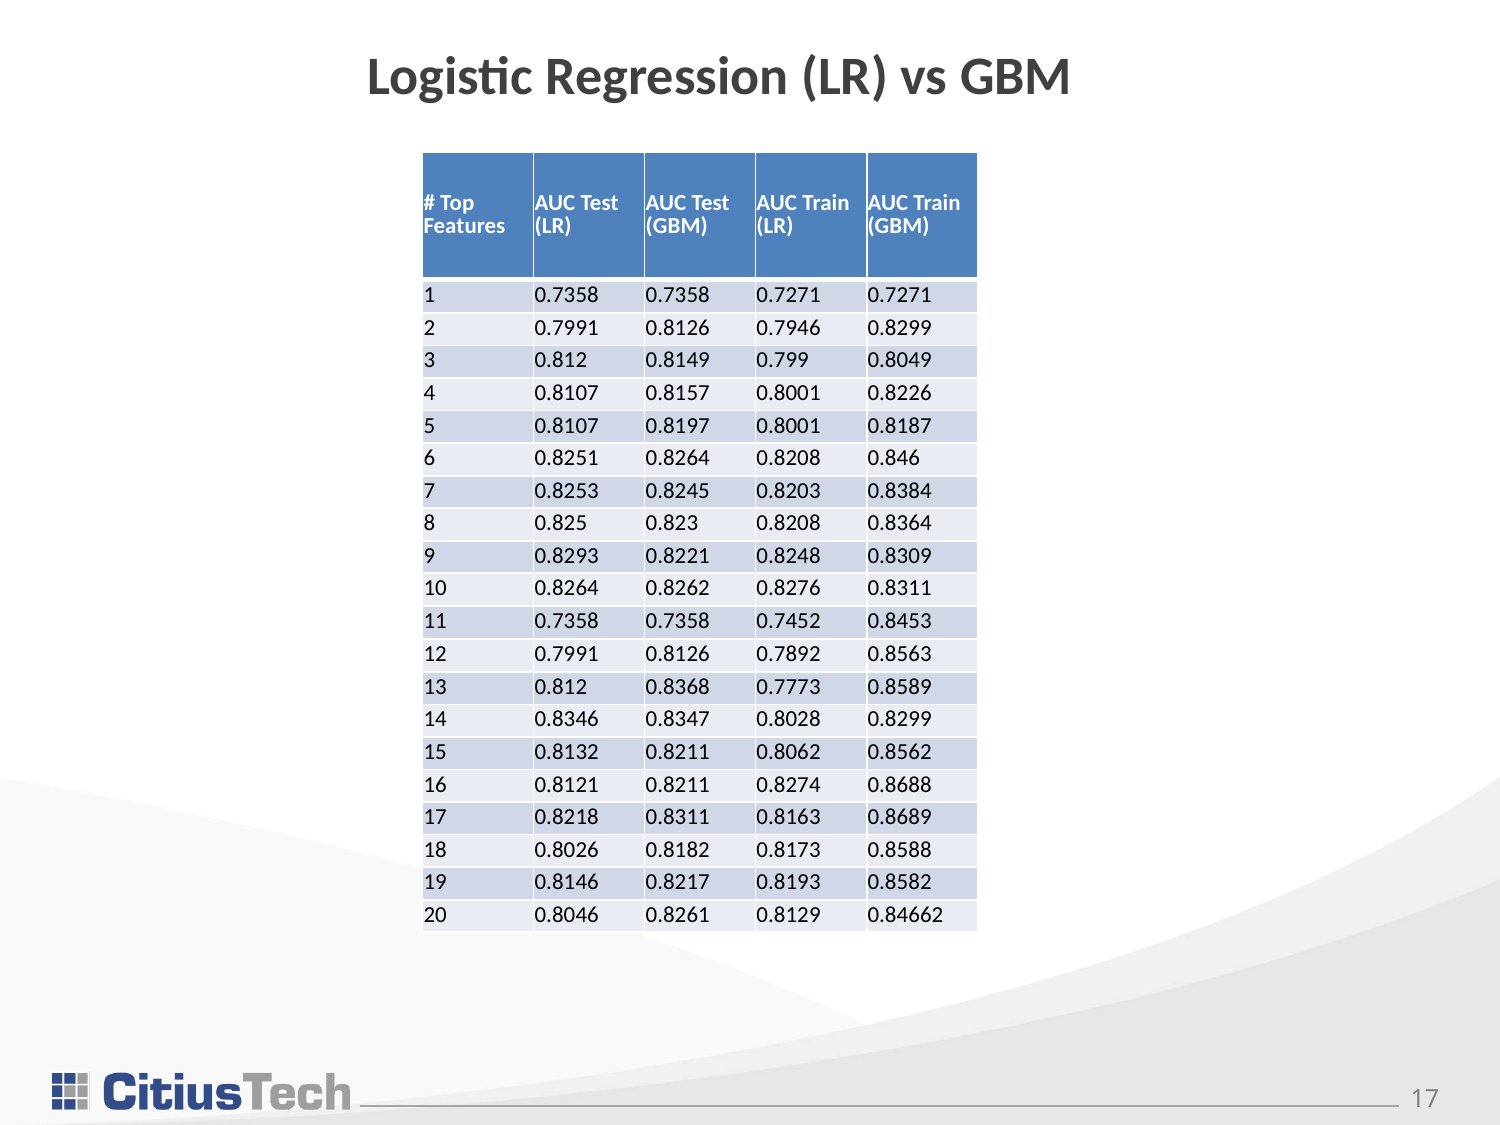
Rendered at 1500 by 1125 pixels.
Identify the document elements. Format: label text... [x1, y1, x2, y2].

table_cell 0.8026 [534, 835, 644, 866]
table_cell 0.8364 [868, 509, 977, 540]
table_cell 0.8049 [868, 346, 977, 377]
table_cell 0.8046 [534, 901, 644, 931]
table_cell 0.8173 [756, 835, 866, 866]
table_cell 0.8163 [756, 803, 866, 834]
table_cell 0.8001 [756, 411, 866, 442]
table_cell 0.8251 [534, 444, 644, 475]
table_cell 0.8217 [645, 868, 755, 899]
table_header AUC Train (GBM) [868, 153, 977, 277]
table_cell 16 [423, 770, 533, 801]
table_cell 0.84662 [868, 901, 977, 931]
table_cell 0.8309 [868, 542, 977, 572]
table_cell 0.8126 [645, 314, 755, 345]
table_cell 0.8107 [534, 379, 644, 410]
table_cell 0.8563 [868, 640, 977, 671]
table_cell 0.8264 [534, 574, 644, 605]
table_cell 7 [423, 477, 533, 507]
table_cell 14 [423, 705, 533, 736]
table_cell 0.823 [645, 509, 755, 540]
table_header AUC Test (GBM) [645, 153, 755, 277]
table_cell 8 [423, 509, 533, 540]
table_header AUC Train (LR) [756, 153, 866, 277]
table_cell 10 [423, 574, 533, 605]
table_cell 0.8384 [868, 477, 977, 507]
table_cell 2 [423, 314, 533, 345]
table_cell 0.8588 [868, 835, 977, 866]
table_cell 0.8248 [756, 542, 866, 572]
table_cell 0.8276 [756, 574, 866, 605]
table_cell 19 [423, 868, 533, 899]
table_cell 0.8453 [868, 607, 977, 638]
table_cell 0.8582 [868, 868, 977, 899]
table_cell 9 [423, 542, 533, 572]
table_cell 0.8346 [534, 705, 644, 736]
table_cell 0.812 [534, 346, 644, 377]
table_cell 0.7358 [645, 607, 755, 638]
table_cell 0.8146 [534, 868, 644, 899]
table_cell 18 [423, 835, 533, 866]
table_cell 0.8218 [534, 803, 644, 834]
table_cell 0.8245 [645, 477, 755, 507]
table_cell 5 [423, 411, 533, 442]
table_cell 0.8311 [868, 574, 977, 605]
table_cell 0.8149 [645, 346, 755, 377]
table_cell 0.8311 [645, 803, 755, 834]
table_cell 0.8689 [868, 803, 977, 834]
table_cell 0.8062 [756, 738, 866, 769]
table_cell 0.8182 [645, 835, 755, 866]
table_cell 0.7892 [756, 640, 866, 671]
table_cell 0.8264 [645, 444, 755, 475]
table_cell 0.7358 [645, 282, 755, 312]
table_header # Top Features [423, 153, 533, 277]
table_cell 0.8107 [534, 411, 644, 442]
table_cell 0.7452 [756, 607, 866, 638]
table_cell 0.8221 [645, 542, 755, 572]
table_cell 0.8347 [645, 705, 755, 736]
table_cell 0.7773 [756, 673, 866, 704]
table_cell 0.7358 [534, 607, 644, 638]
table_cell 4 [423, 379, 533, 410]
table_cell 0.8208 [756, 509, 866, 540]
table_cell 0.8293 [534, 542, 644, 572]
table_cell 3 [423, 346, 533, 377]
table_cell 0.8208 [756, 444, 866, 475]
table_cell 0.8299 [868, 314, 977, 345]
table_cell 0.7358 [534, 282, 644, 312]
table_cell 0.8368 [645, 673, 755, 704]
table_cell 0.8211 [645, 738, 755, 769]
table_cell 12 [423, 640, 533, 671]
table_cell 0.8262 [645, 574, 755, 605]
table_cell 0.8001 [756, 379, 866, 410]
table_cell 0.8274 [756, 770, 866, 801]
picture [0, 0, 1500, 1125]
table_cell 20 [423, 901, 533, 931]
table_cell 13 [423, 673, 533, 704]
table_cell 0.8187 [868, 411, 977, 442]
table_cell 0.8211 [645, 770, 755, 801]
table_cell 0.8226 [868, 379, 977, 410]
table_cell 0.8028 [756, 705, 866, 736]
table_cell 0.7991 [534, 314, 644, 345]
table_cell 15 [423, 738, 533, 769]
table_cell 0.8126 [645, 640, 755, 671]
table_cell 0.8589 [868, 673, 977, 704]
table_cell 0.8299 [868, 705, 977, 736]
table_cell 0.8261 [645, 901, 755, 931]
table_cell 0.7271 [756, 282, 866, 312]
table_cell 0.8203 [756, 477, 866, 507]
table_cell 0.846 [868, 444, 977, 475]
table_header AUC Test (LR) [534, 153, 644, 277]
table_cell 0.8129 [756, 901, 866, 931]
table_cell 0.8562 [868, 738, 977, 769]
table_cell 0.8253 [534, 477, 644, 507]
table_cell 17 [423, 803, 533, 834]
table_cell 0.825 [534, 509, 644, 540]
table_cell 6 [423, 444, 533, 475]
table_cell 0.7271 [868, 282, 977, 312]
table_cell 0.8132 [534, 738, 644, 769]
table_cell 0.8688 [868, 770, 977, 801]
table_cell 0.8197 [645, 411, 755, 442]
title Logistic Regression (LR) vs GBM [45, 20, 1396, 125]
table_cell 0.812 [534, 673, 644, 704]
table_cell 0.8157 [645, 379, 755, 410]
table_cell 1 [423, 282, 533, 312]
table_cell 0.8121 [534, 770, 644, 801]
table_cell 0.8193 [756, 868, 866, 899]
table_cell 0.7946 [756, 314, 866, 345]
table_cell 0.799 [756, 346, 866, 377]
table_cell 0.7991 [534, 640, 644, 671]
table_cell 11 [423, 607, 533, 638]
